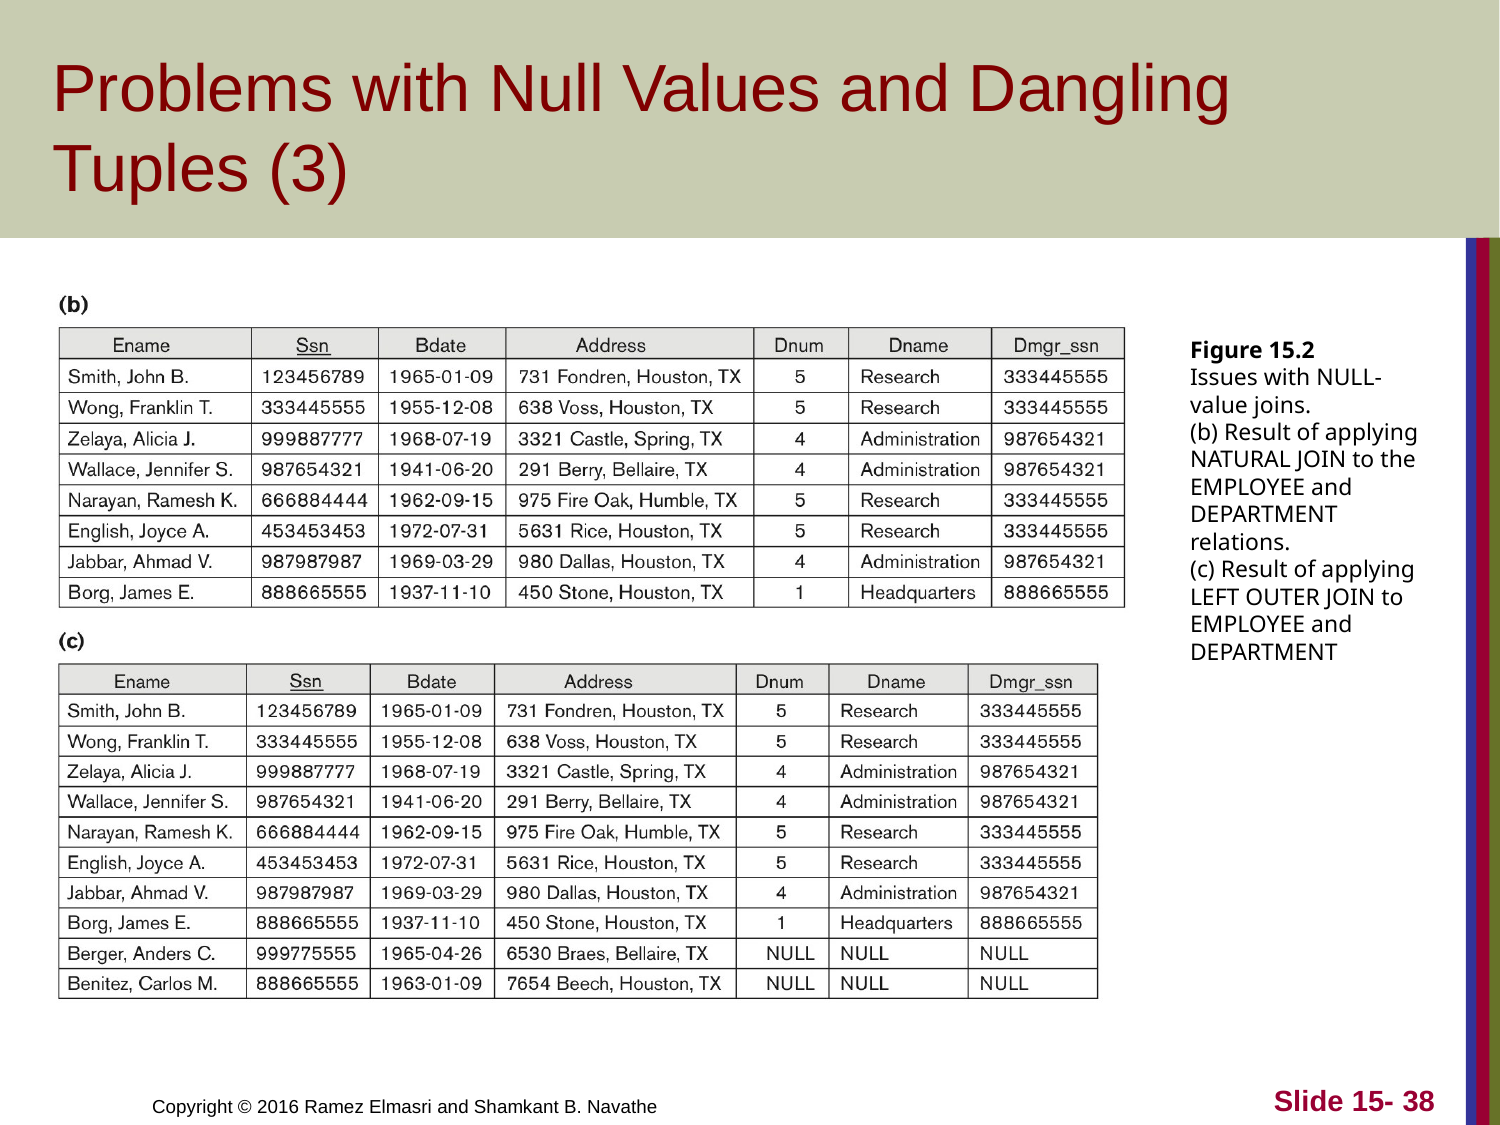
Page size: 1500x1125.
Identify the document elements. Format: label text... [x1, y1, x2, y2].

picture [45, 288, 1140, 1009]
title Problems with Null Values and Dangling Tuples (3) [37, 49, 1317, 213]
slide_number Slide 15- 38 [1137, 1050, 1450, 1125]
text_box Figure 15.2 Issues with NULL-value joins. (b) Result of applying NATURAL JOIN to the EMPLOYEE and DEPARTMENT relations. (c) Result of applying LEFT OUTER JOIN to EMPLOYEE and DEPARTMENT [1175, 274, 1450, 725]
